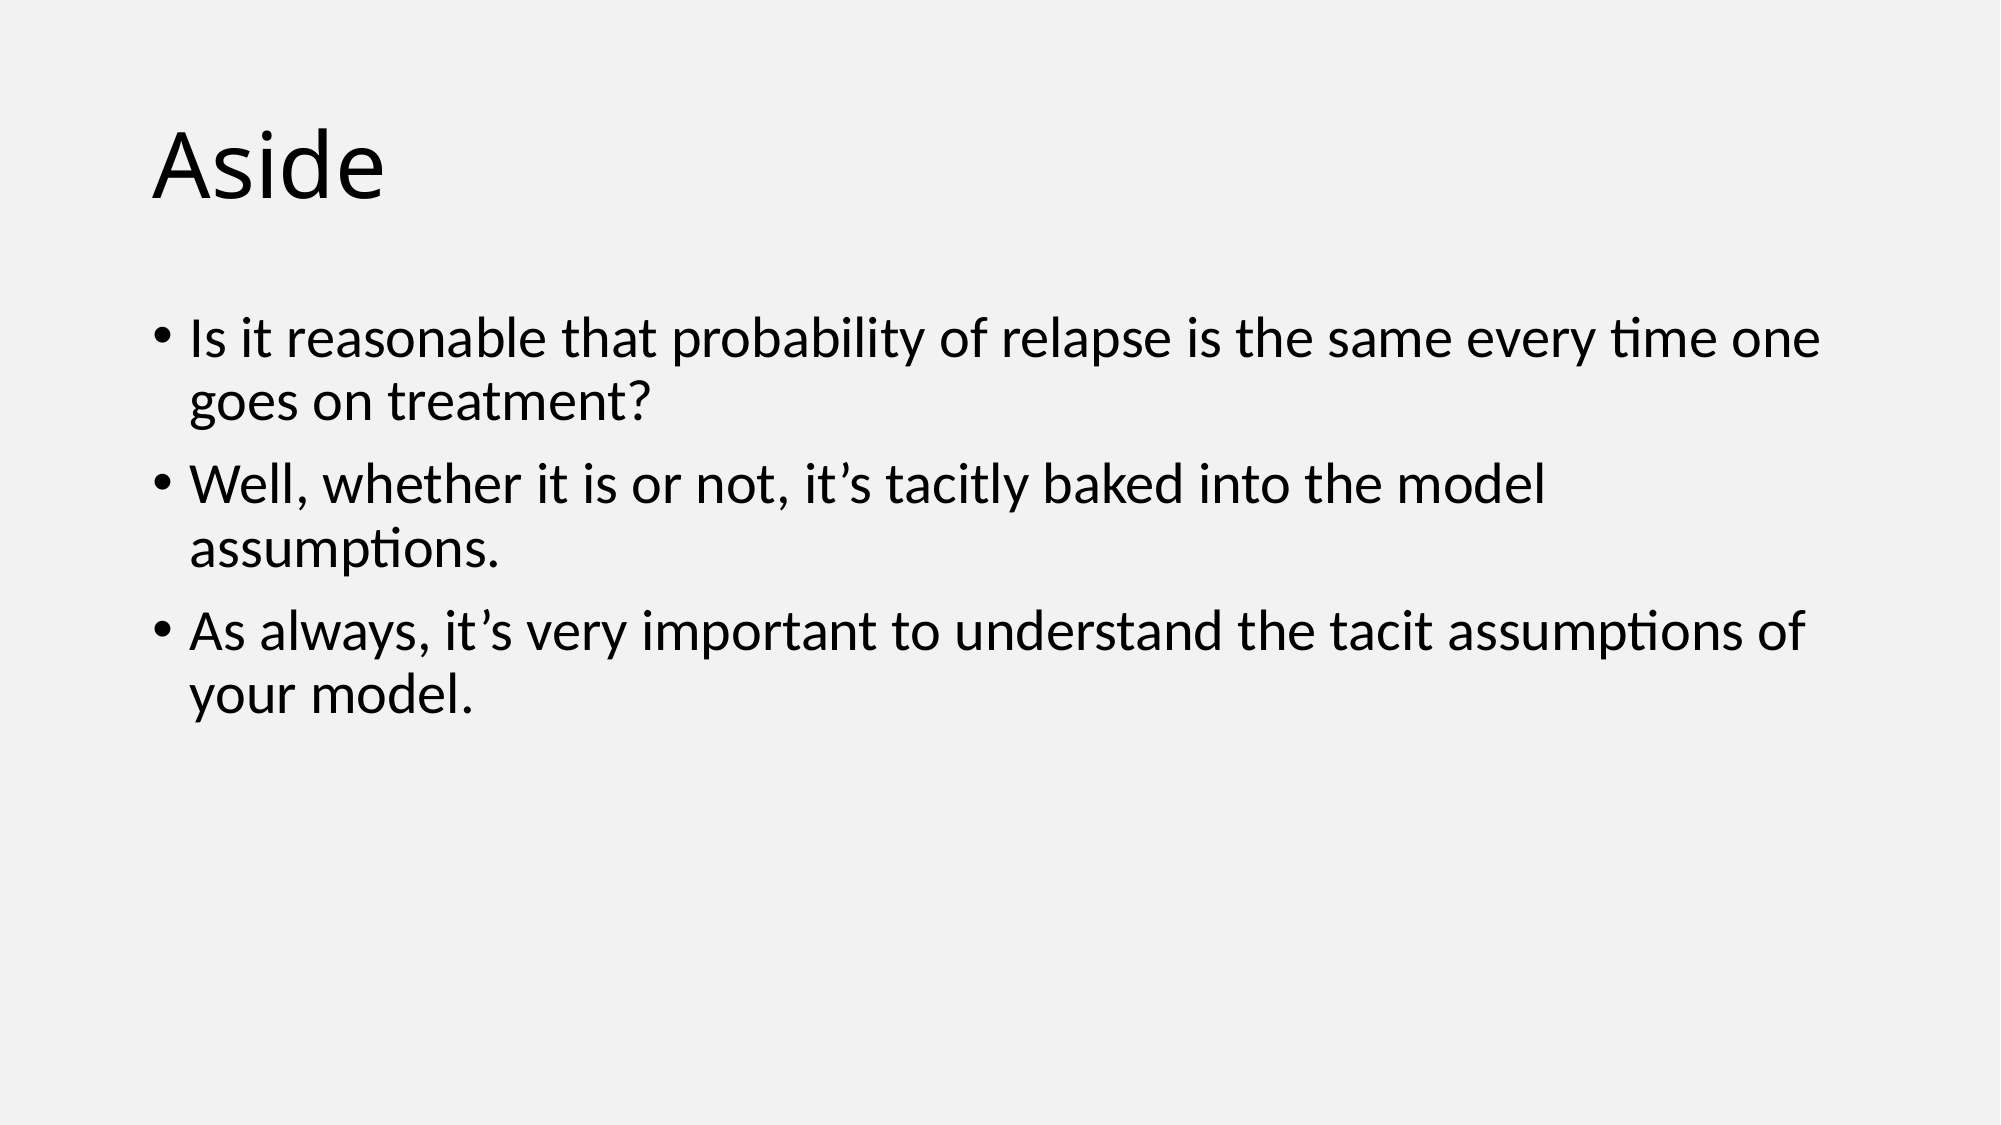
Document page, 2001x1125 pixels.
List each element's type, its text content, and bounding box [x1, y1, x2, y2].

title Aside [137, 59, 1863, 278]
list Is it reasonable that probability of relapse is the same every time one goes on treatment? Well, whether it is or not, it’s tacitly baked into the model assumptions. As always, it’s very important to understand the tacit assumptions of your model. [137, 299, 1863, 1014]
